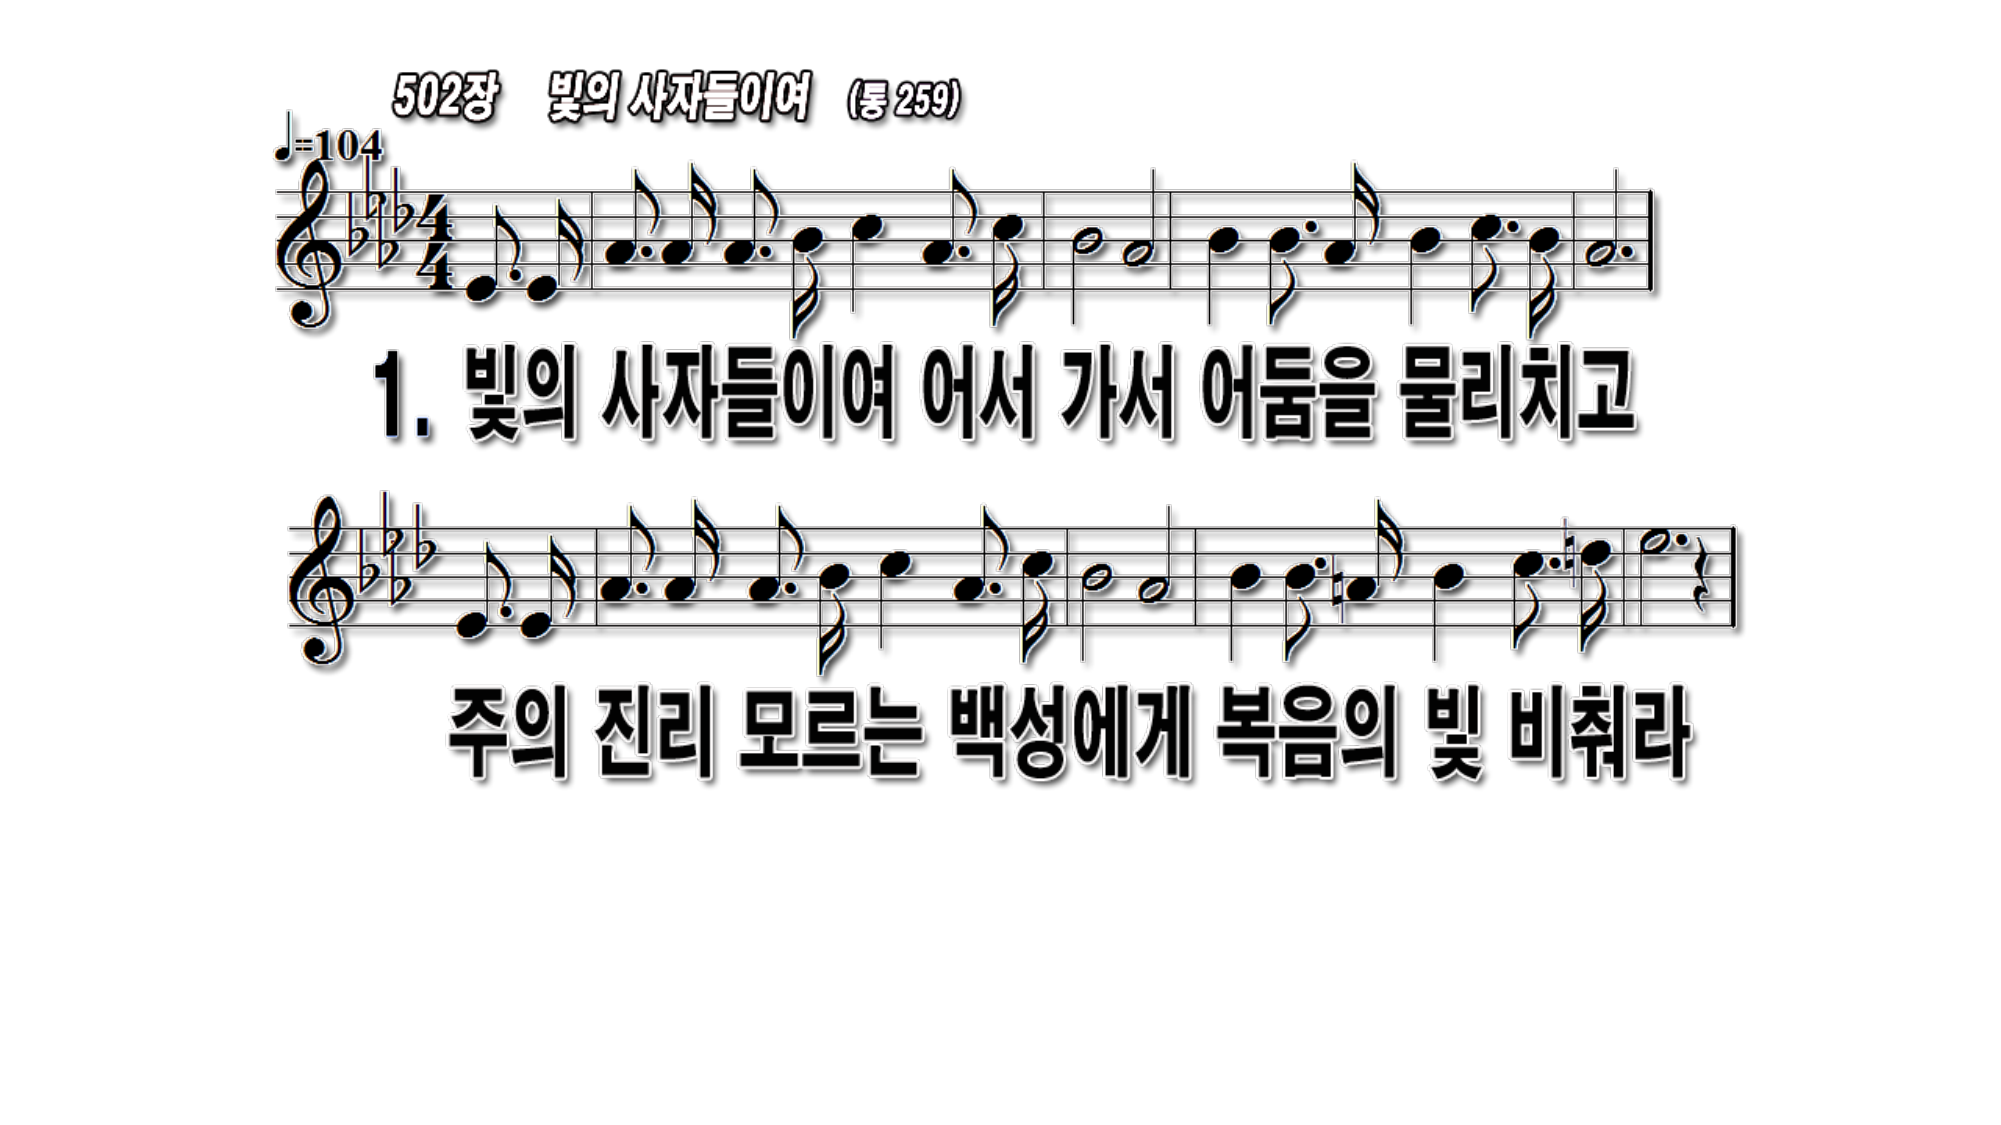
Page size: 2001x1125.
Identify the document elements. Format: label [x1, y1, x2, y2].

picture [249, 0, 1750, 835]
